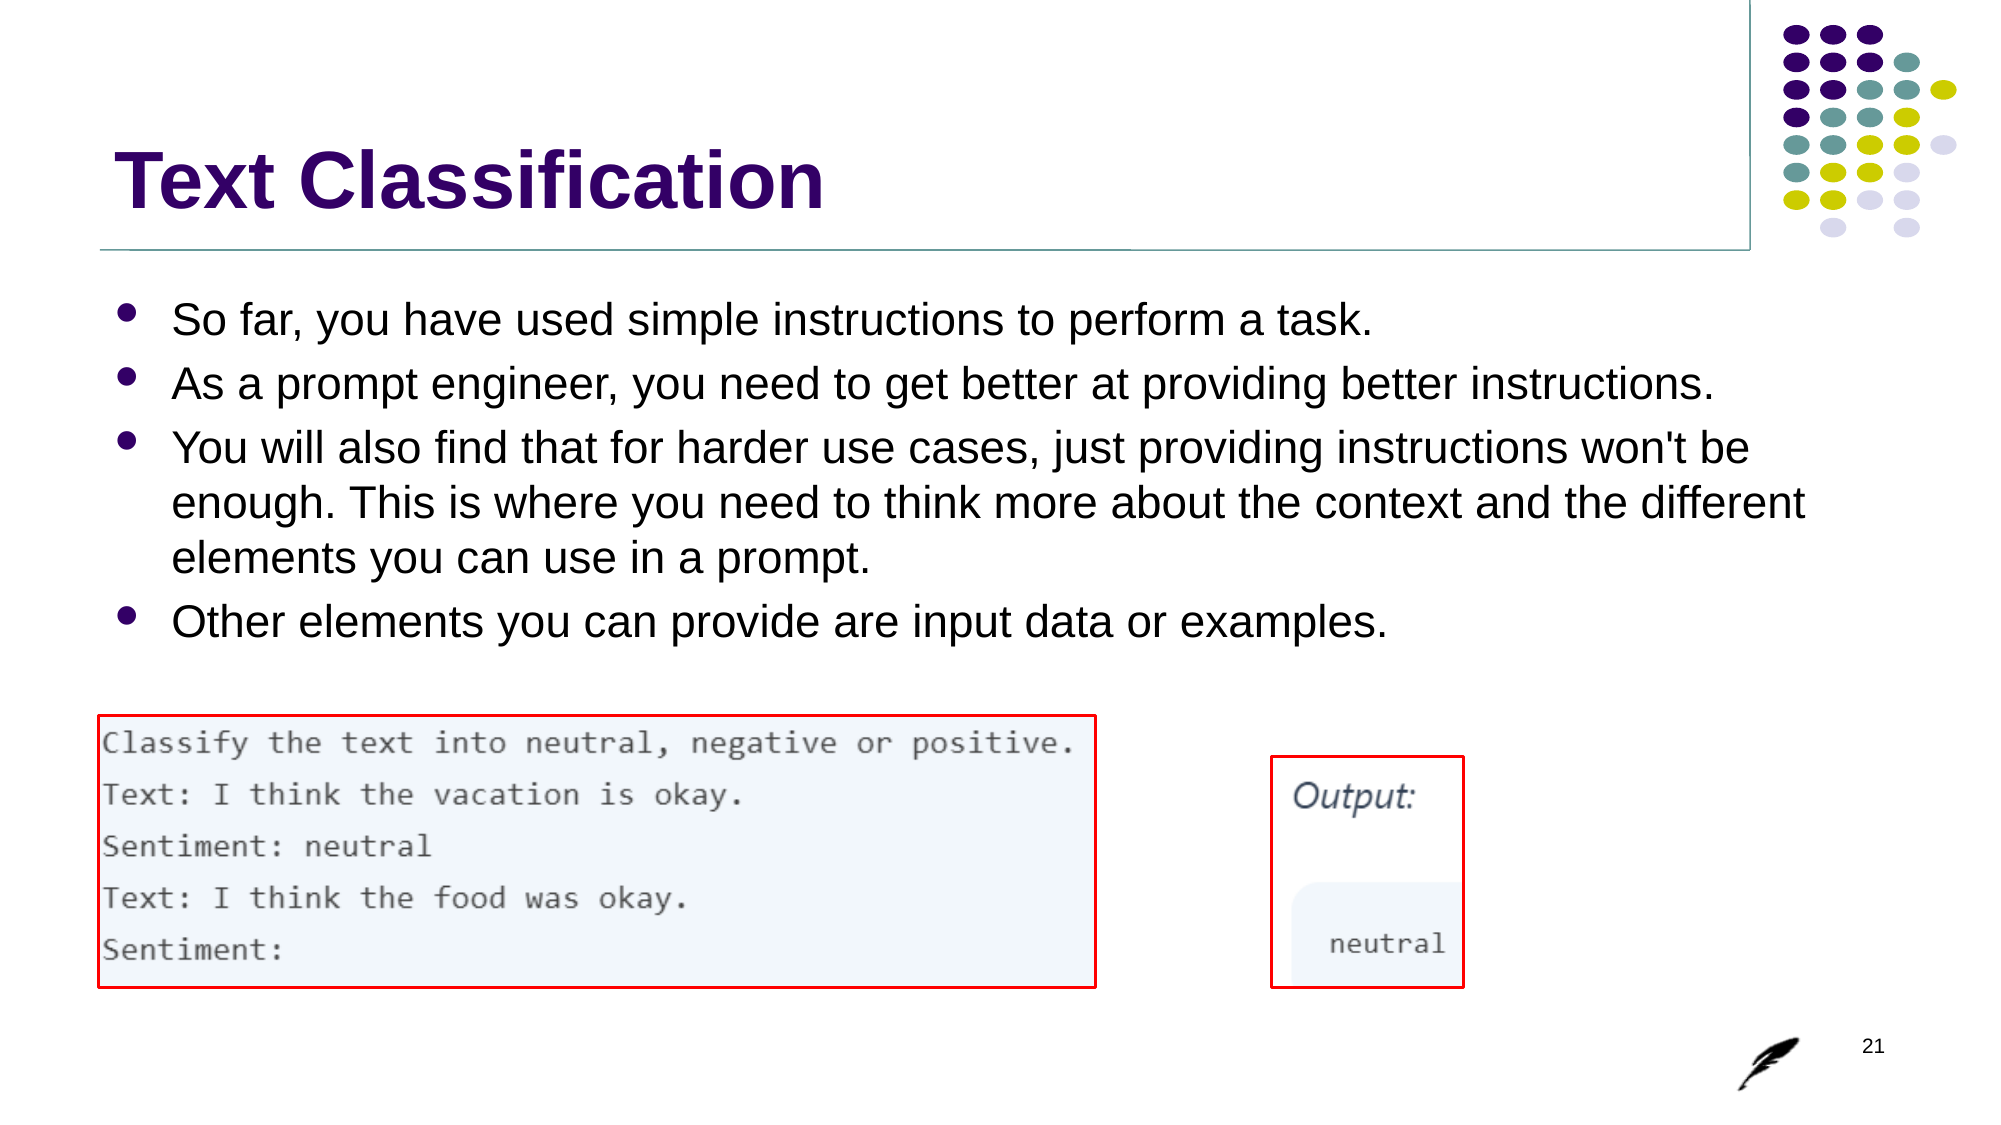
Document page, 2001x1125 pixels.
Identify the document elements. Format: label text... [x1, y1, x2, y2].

title Text Classification [99, 20, 1750, 233]
slide_number 21 [1433, 1025, 1900, 1100]
list So far, you have used simple instructions to perform a task. As a prompt engineer, you need to get better at providing better instructions. You will also find that for harder use cases, just providing instructions won't be enough. This is where you need to think more about the context and the different elements you can use in a prompt. Other elements you can provide are input data or examples. [99, 282, 1900, 1006]
picture [99, 717, 1095, 986]
picture [1273, 757, 1463, 986]
